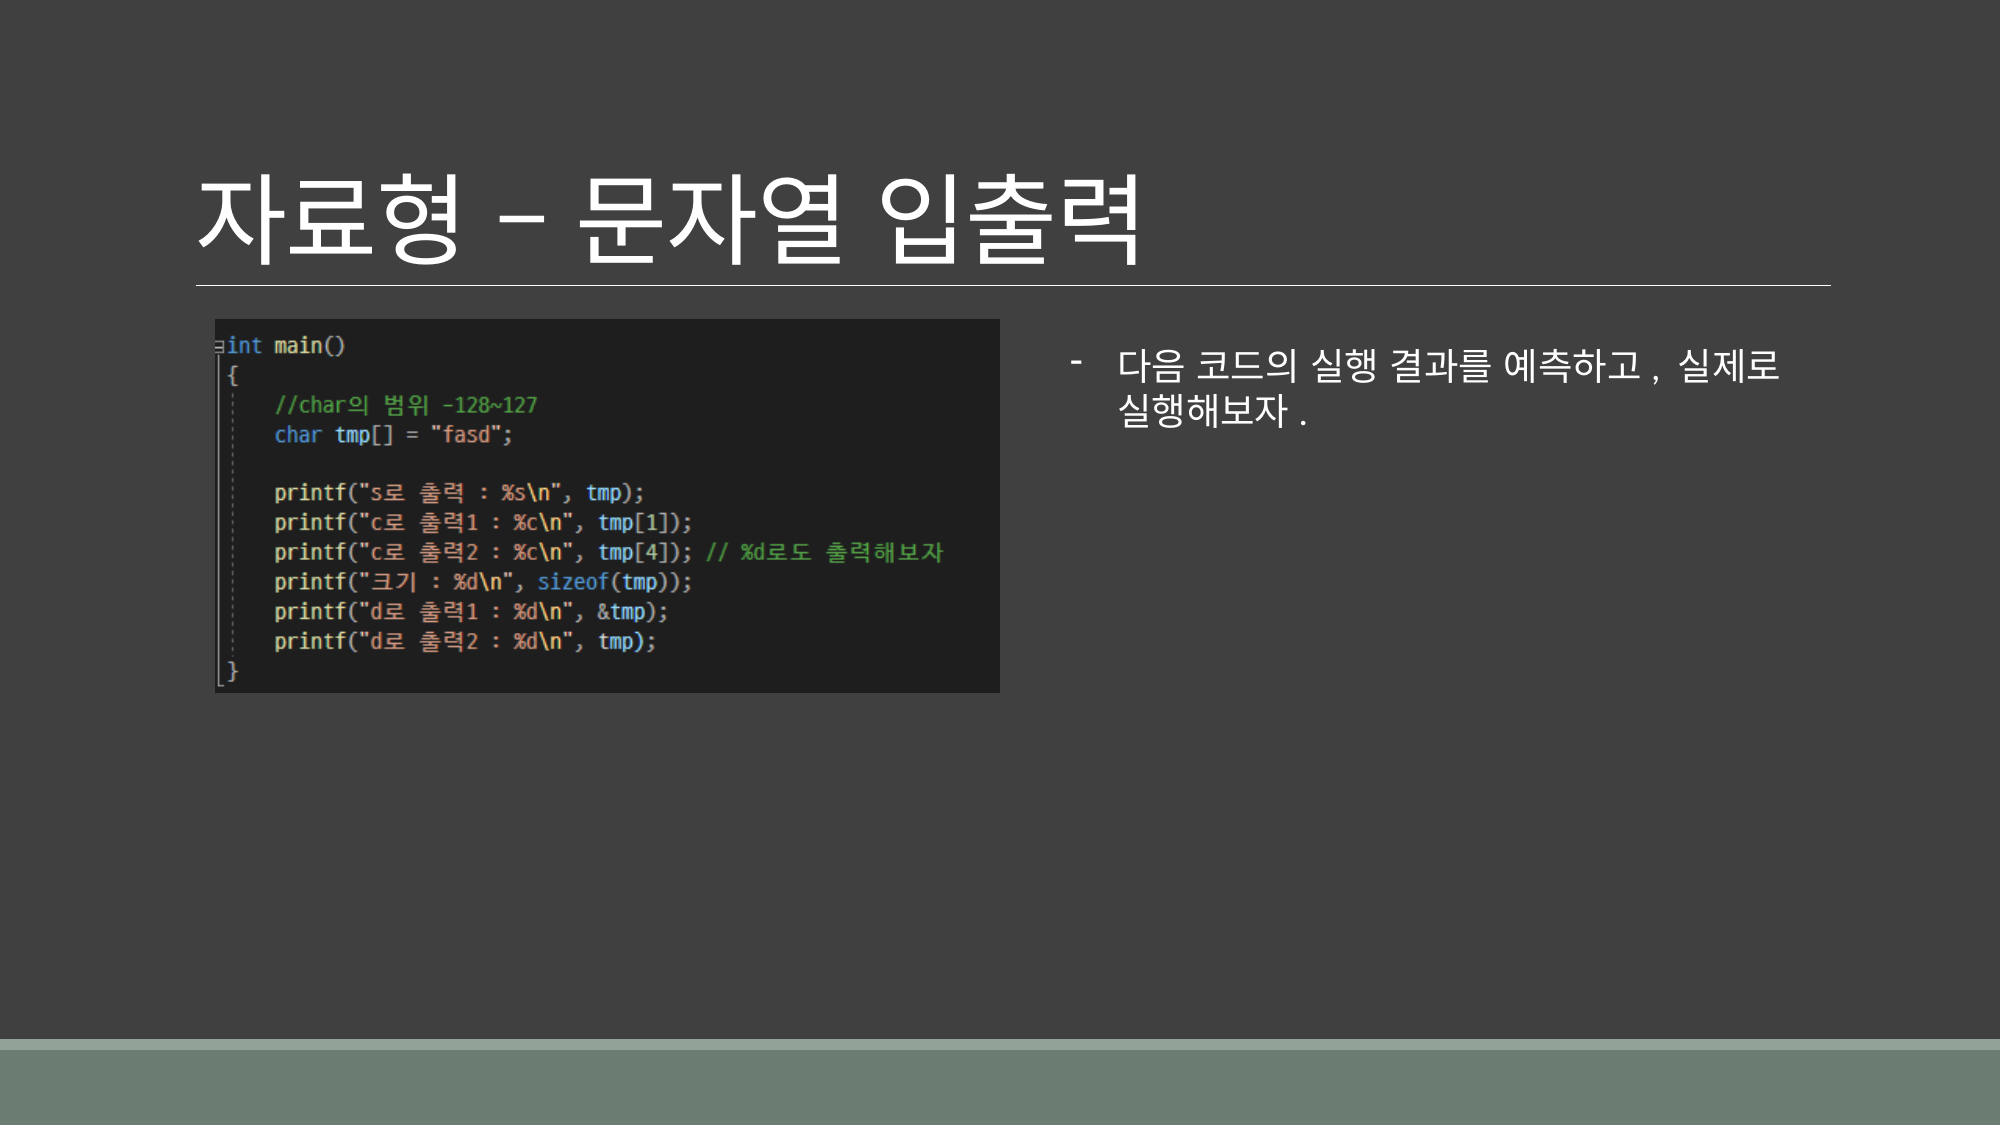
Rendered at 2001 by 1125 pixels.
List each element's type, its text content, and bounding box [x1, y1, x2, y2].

title 자료형 – 문자열 입출력 [180, 47, 1830, 285]
picture [215, 318, 1001, 694]
text_box 다음 코드의 실행 결과를 예측하고, 실제로 실행해보자. [1055, 335, 1830, 440]
